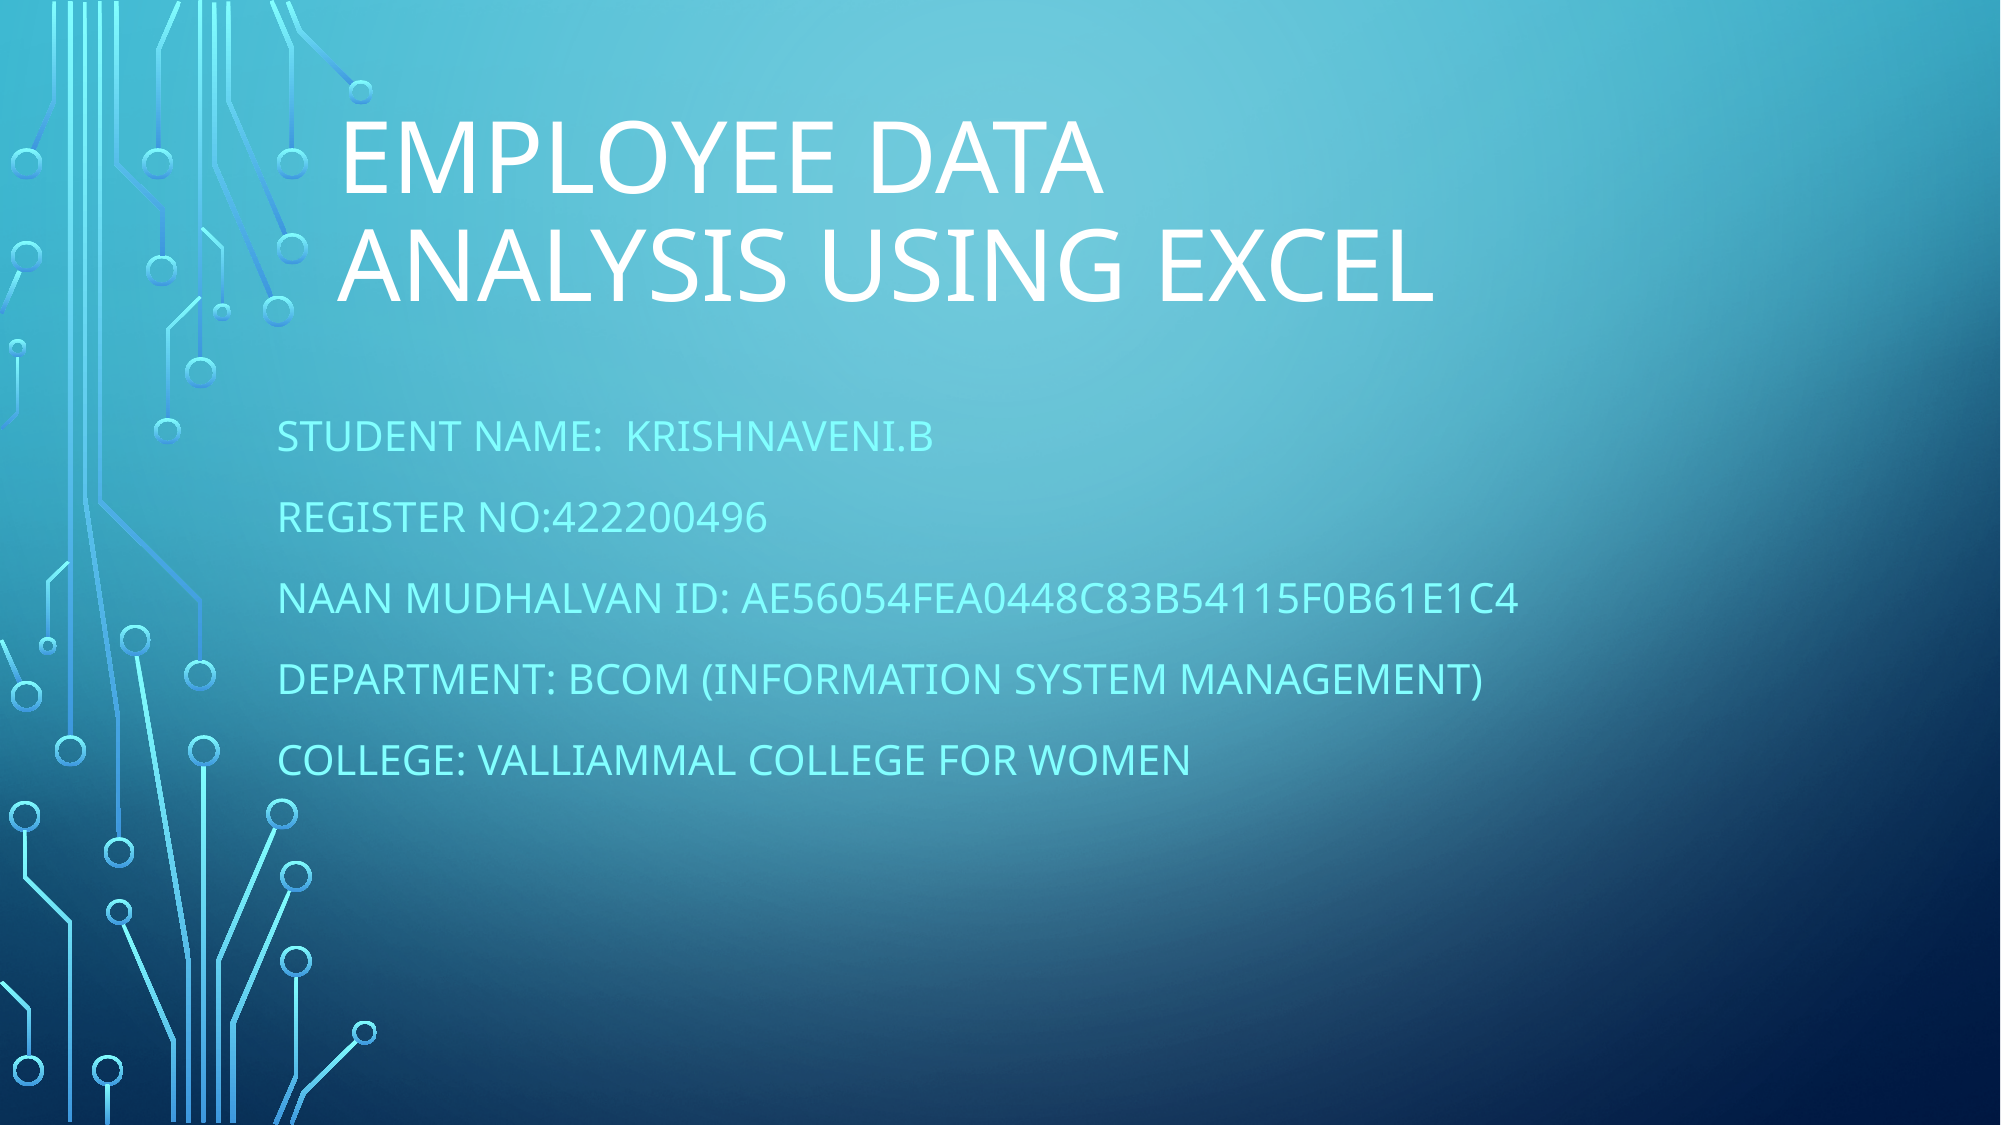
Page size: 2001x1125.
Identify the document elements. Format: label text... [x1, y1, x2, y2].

subtitle STUDENT NAME: KRISHNAVENI.B REGISTER NO:422200496 NAAN MUDHALVAN ID: AE56054FEA0448C83B54115F0B61E1C4 DEPARTMENT: Bcom (Information System Management) COLLEGE: Valliammal college for women [261, 392, 1739, 863]
title Employee data analysis using excel [322, 60, 1597, 331]
